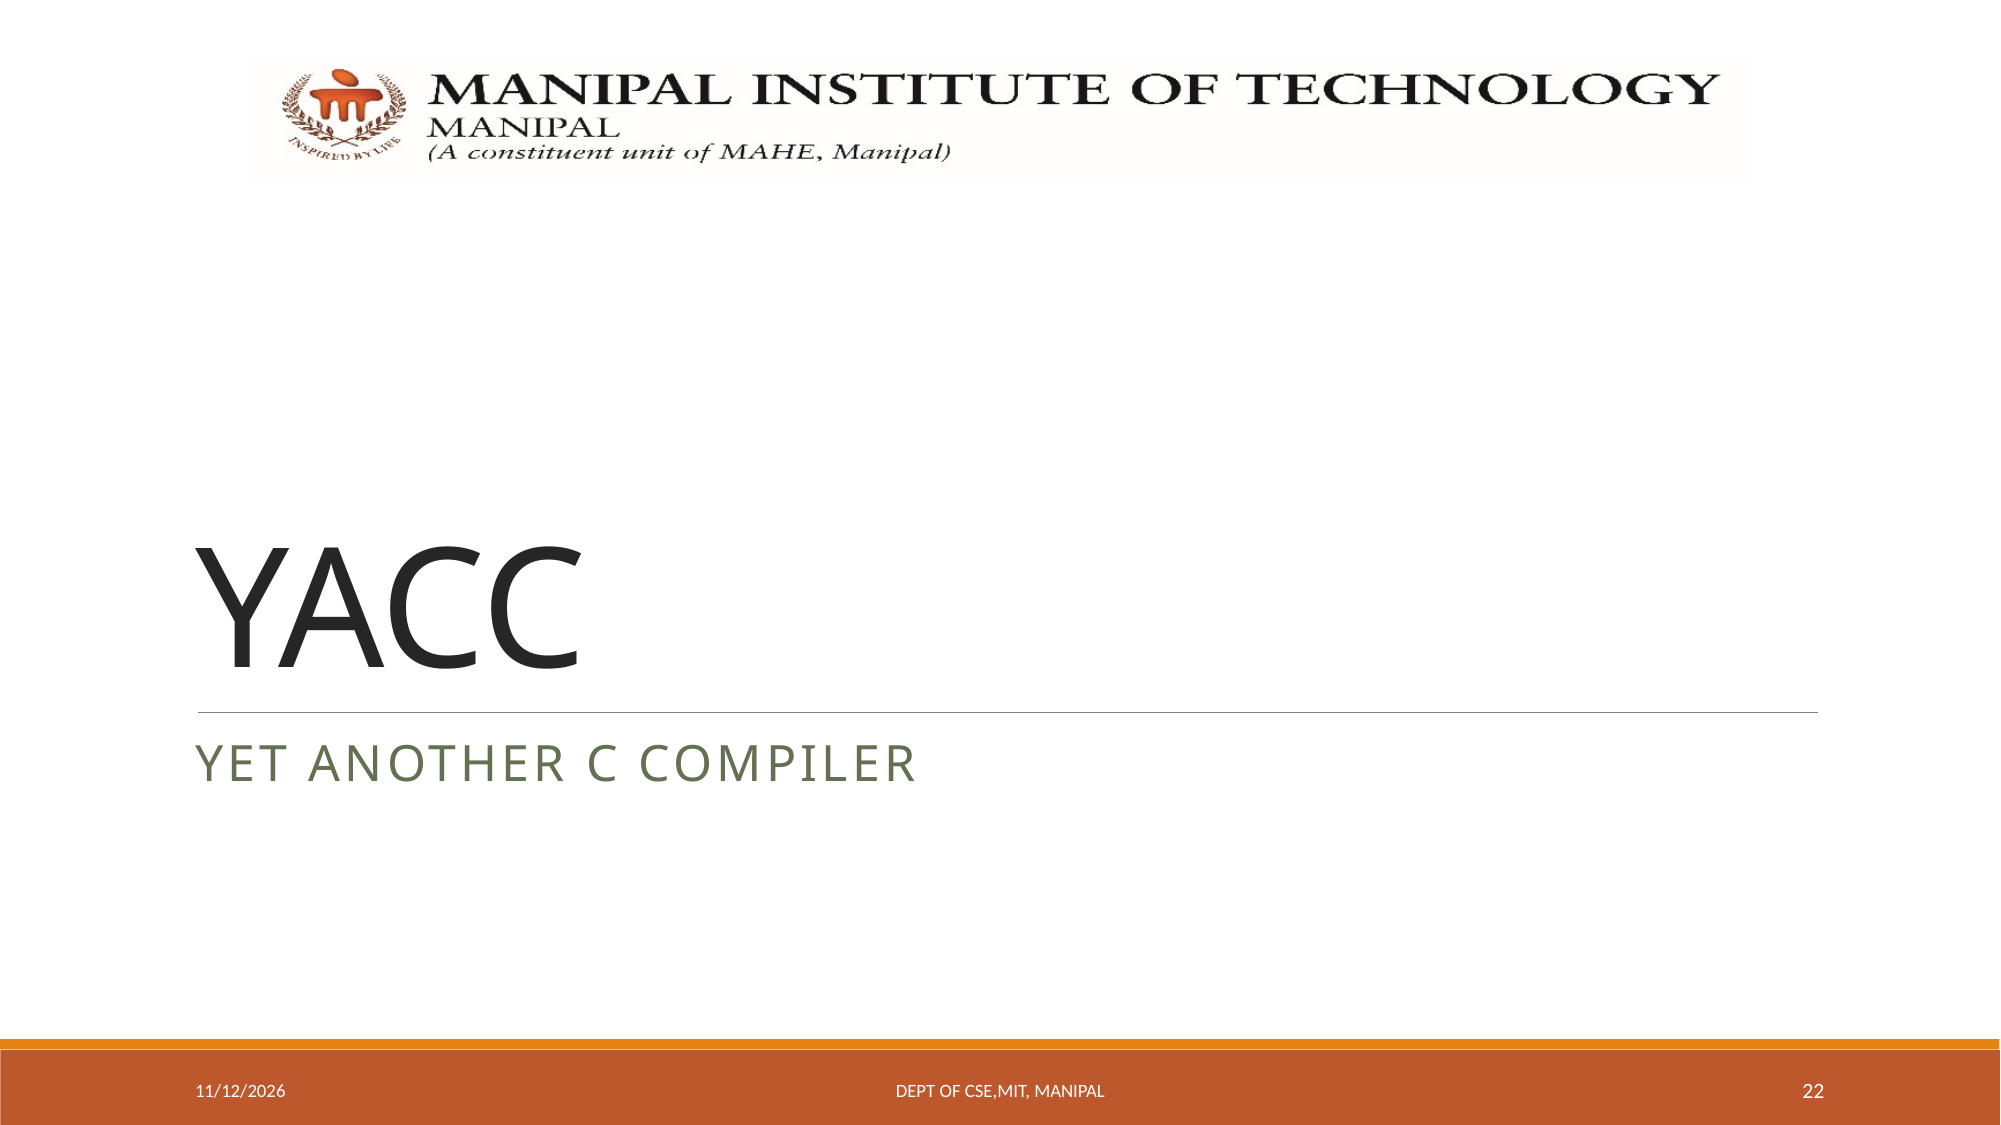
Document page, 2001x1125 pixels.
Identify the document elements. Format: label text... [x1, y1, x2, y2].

slide_number 22 [1624, 1059, 1840, 1120]
footer Dept Of CSE,MIT, Manipal [604, 1059, 1396, 1120]
title YACC [180, 124, 1830, 710]
picture [249, 55, 1750, 124]
subtitle Yet another c compiler [180, 730, 1831, 919]
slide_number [180, 1059, 586, 1120]
